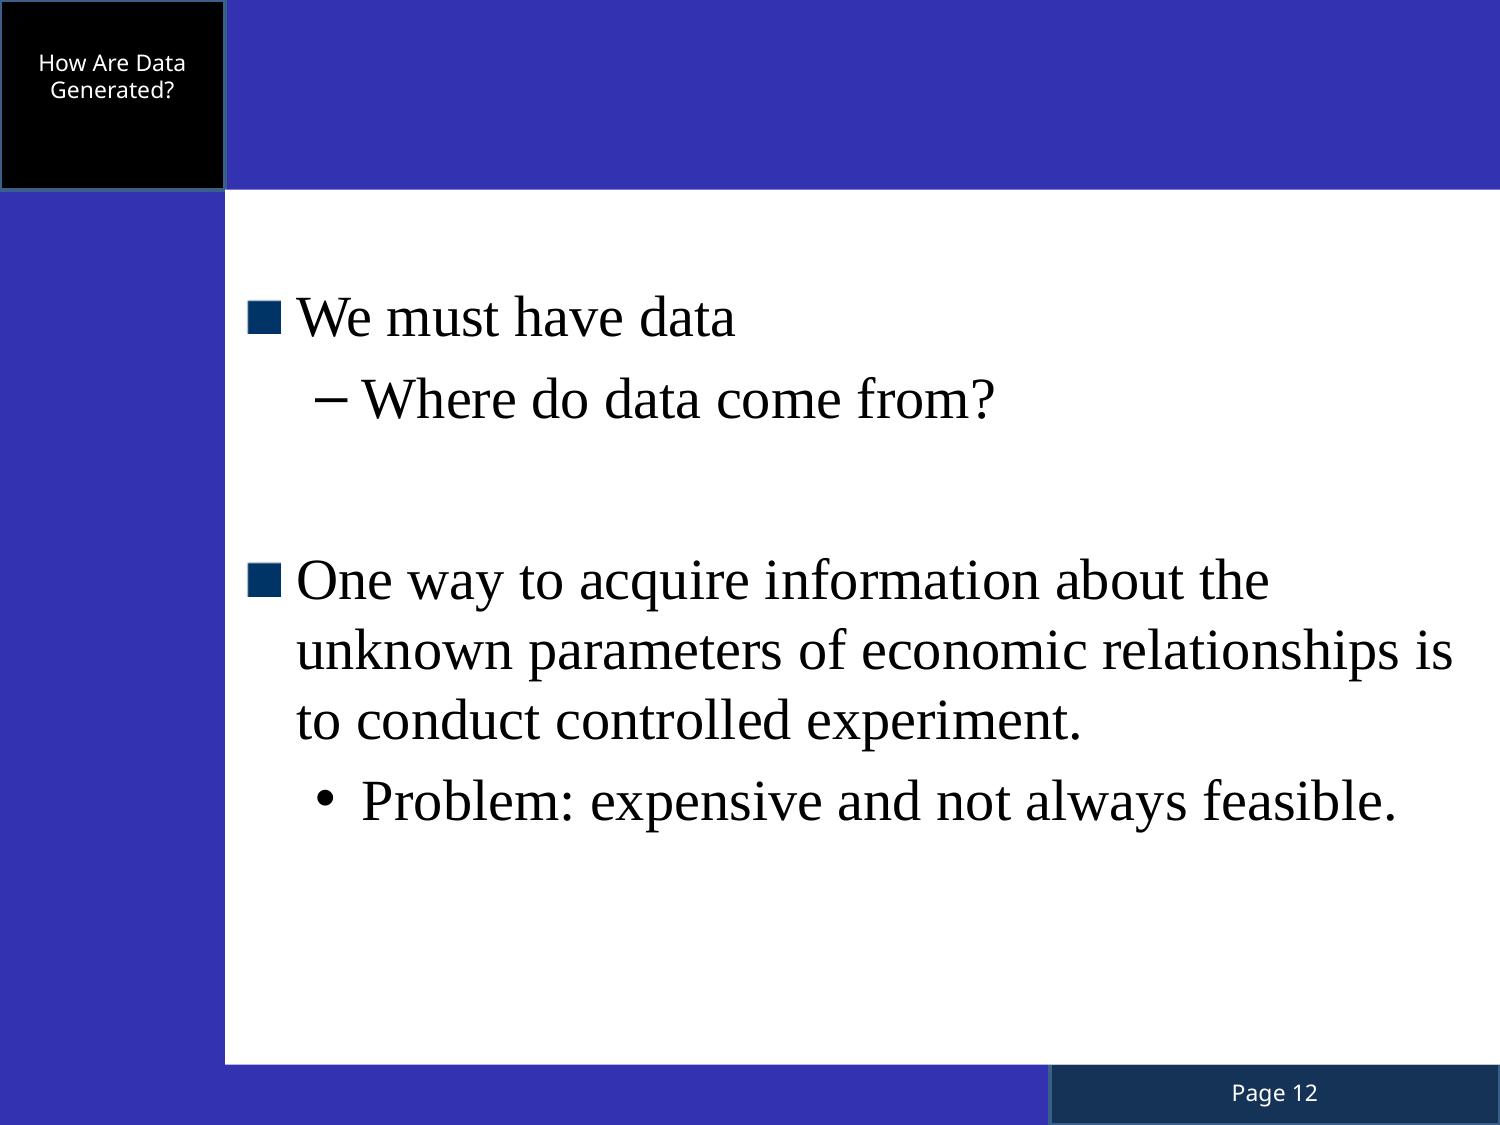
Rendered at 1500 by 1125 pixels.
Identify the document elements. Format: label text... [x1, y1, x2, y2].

picture [240, 293, 281, 334]
picture [240, 555, 281, 597]
text_box How Are Data Generated? [0, 41, 225, 111]
list We must have data Where do data come from? One way to acquire information about the unknown parameters of economic relationships is to conduct controlled experiment. Problem: expensive and not always feasible. [225, 189, 1500, 1065]
